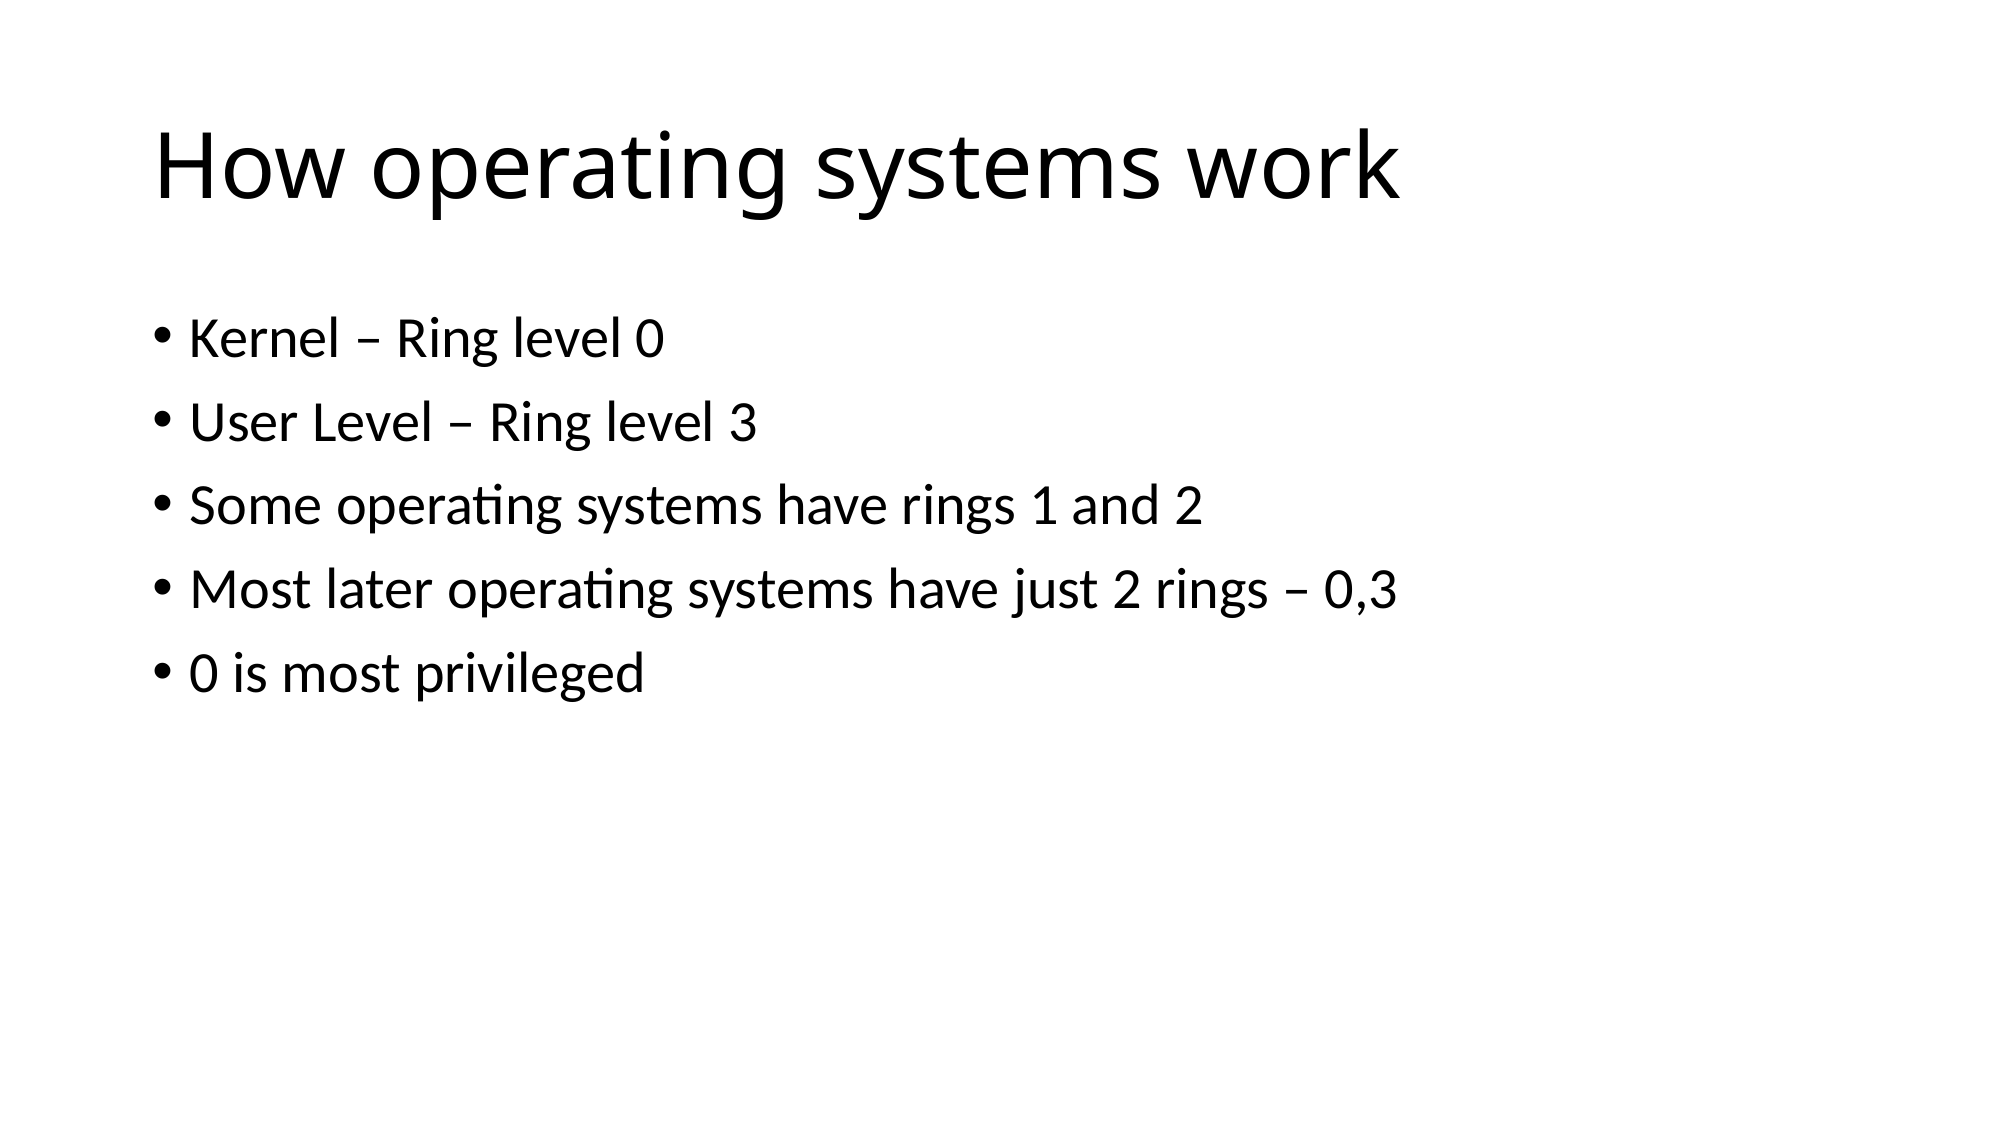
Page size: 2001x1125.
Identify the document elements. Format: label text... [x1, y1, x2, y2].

title How operating systems work [137, 59, 1863, 278]
list Kernel – Ring level 0 User Level – Ring level 3 Some operating systems have rings 1 and 2 Most later operating systems have just 2 rings – 0,3 0 is most privileged [137, 299, 1863, 1014]
